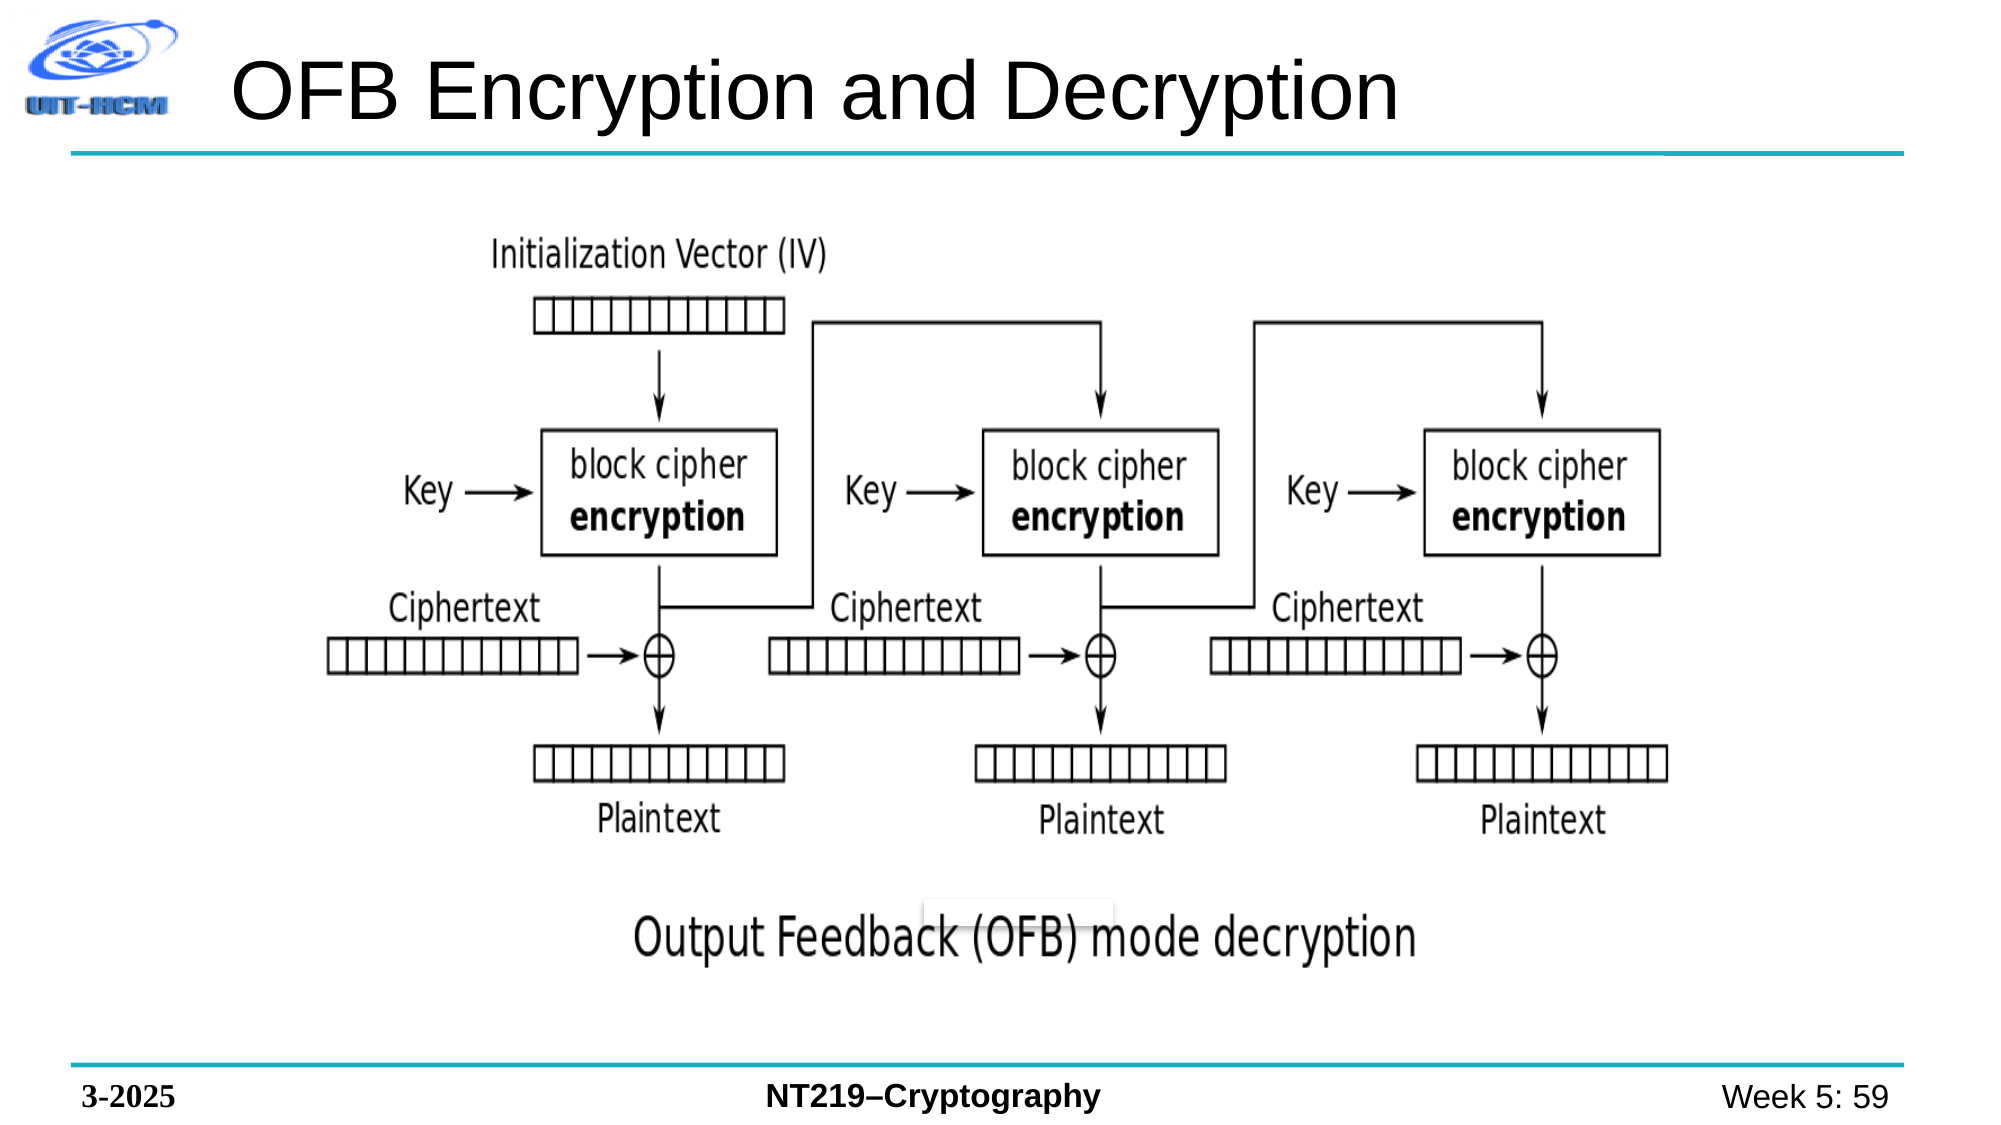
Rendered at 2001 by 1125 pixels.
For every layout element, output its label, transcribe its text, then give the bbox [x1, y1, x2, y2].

picture [279, 172, 1721, 1012]
picture [7, 8, 197, 125]
title OFB Encryption and Decryption [215, 21, 1822, 152]
